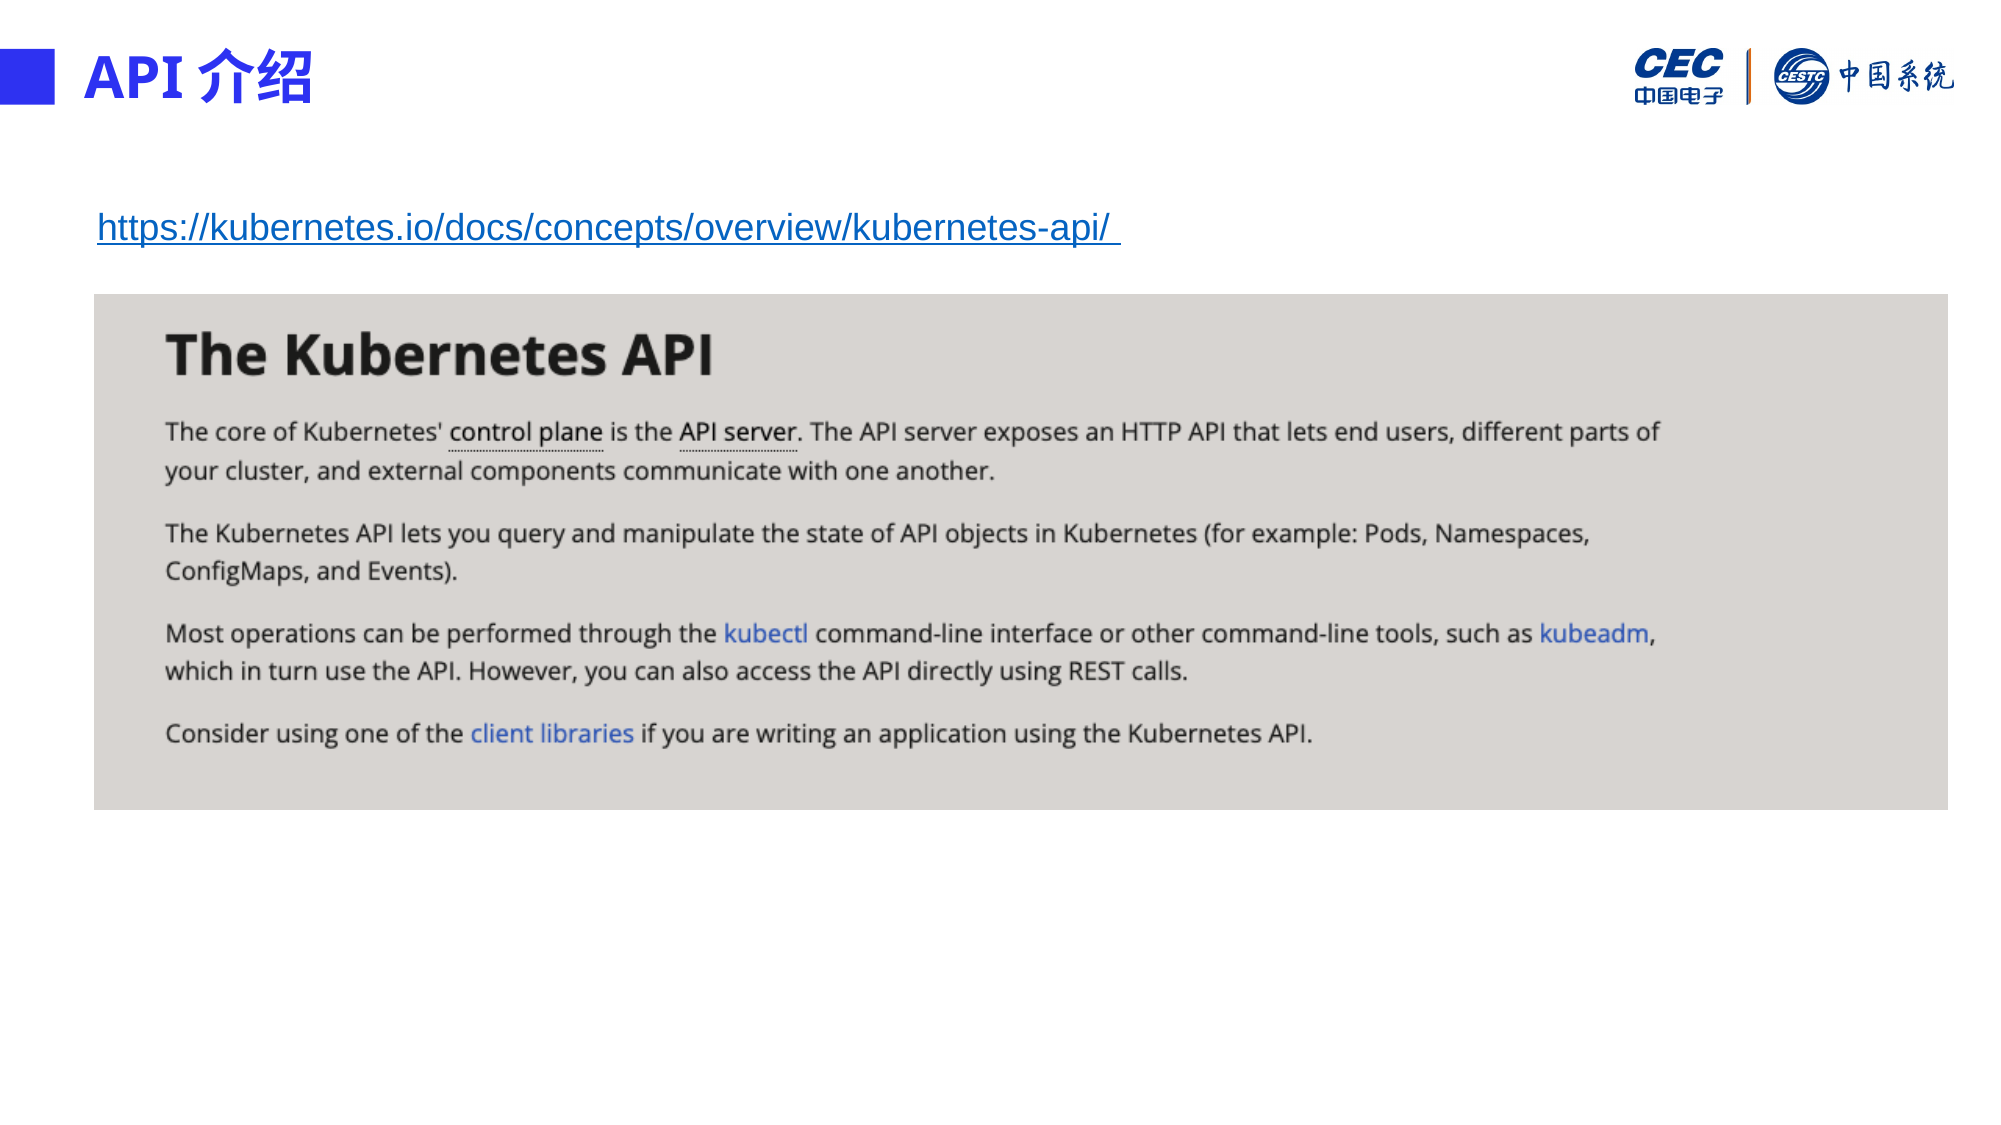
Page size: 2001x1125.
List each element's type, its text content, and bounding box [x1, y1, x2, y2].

picture [1635, 48, 1954, 105]
title API介绍 [69, 41, 1600, 120]
text_box https://kubernetes.io/docs/concepts/overview/kubernetes-api/ [82, 150, 1373, 256]
picture [94, 294, 1948, 810]
